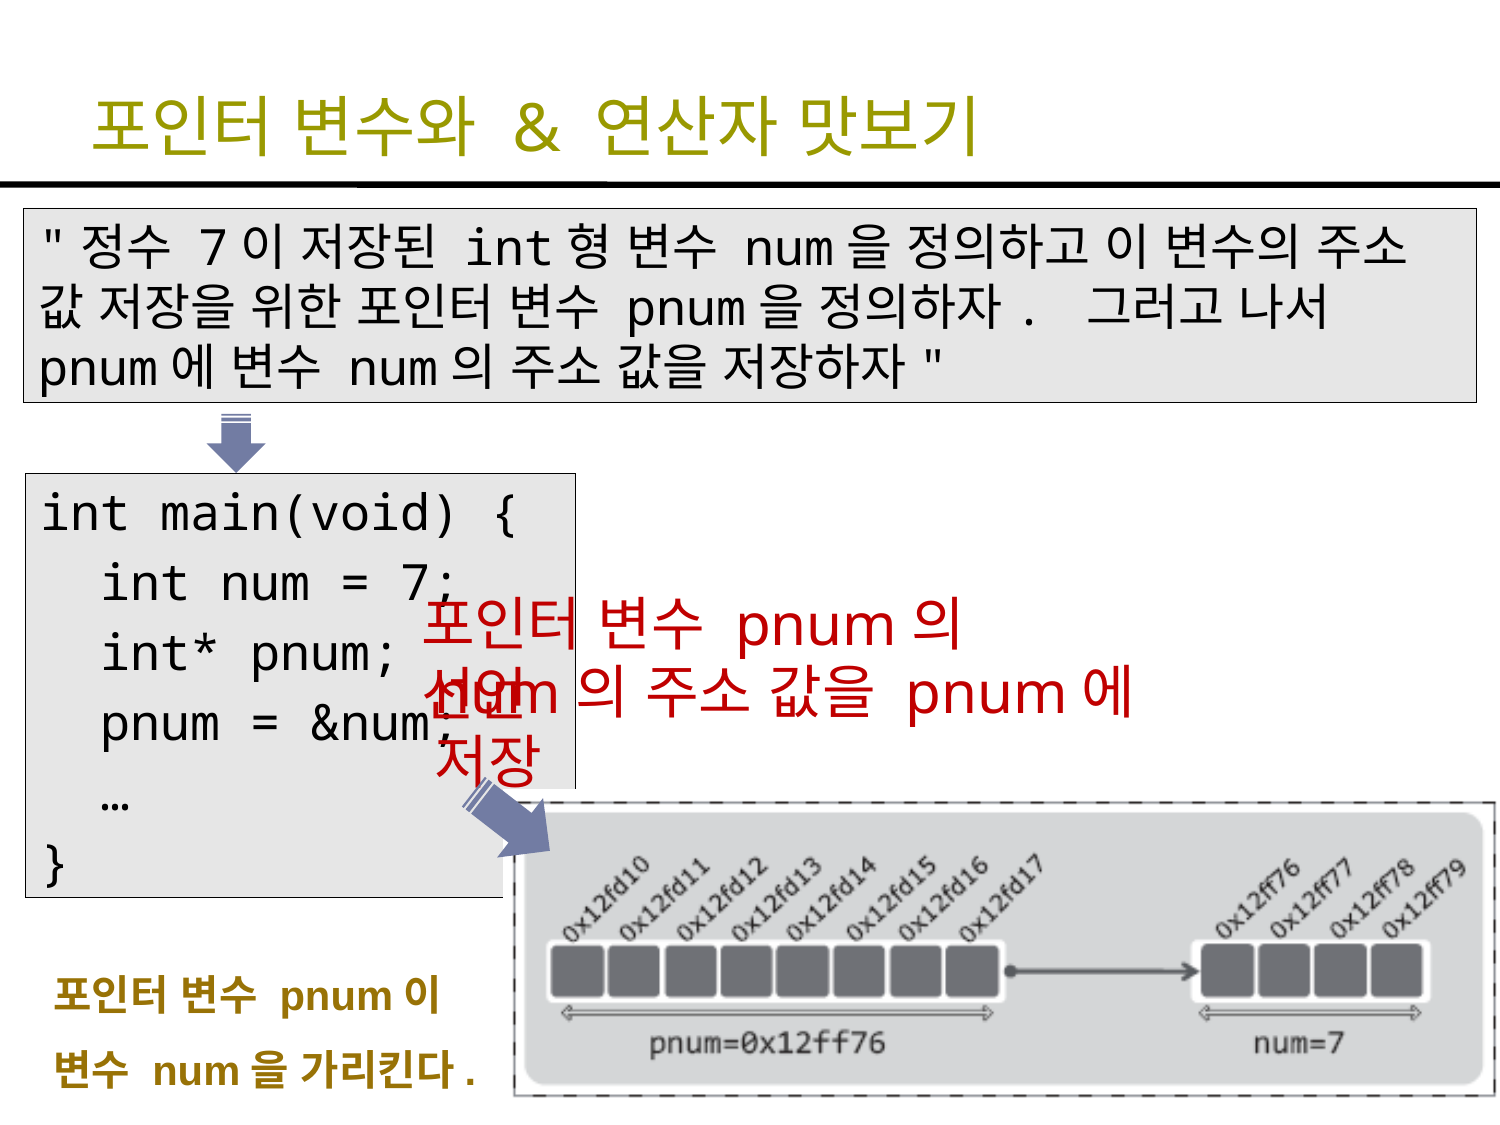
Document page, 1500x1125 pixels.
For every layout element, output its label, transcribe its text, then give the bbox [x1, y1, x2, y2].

text_box 포인터 변수 pnum이 변수 num을 가리킨다. [38, 936, 498, 1102]
text_box num의 주소 값을 pnum에 저장 [418, 688, 1224, 763]
picture [503, 788, 1500, 1104]
text_box int main(void) { int num = 7; int* pnum; pnum = &num; … } [25, 473, 576, 898]
text_box [206, 423, 266, 473]
text_box [221, 417, 251, 422]
text_box 포인터 변수 pnum의 선언 [404, 620, 1036, 695]
title 포인터 변수와 & 연산자 맛보기 [75, 45, 1425, 173]
text_box "정수 7이 저장된 int형 변수 num을 정의하고 이 변수의 주소 값 저장을 위한 포인터 변수 pnum을 정의하자. 그러고 나서 pnum에 변수 num의 주소 값을 저장하자" [23, 207, 1477, 403]
text_box [461, 776, 501, 835]
